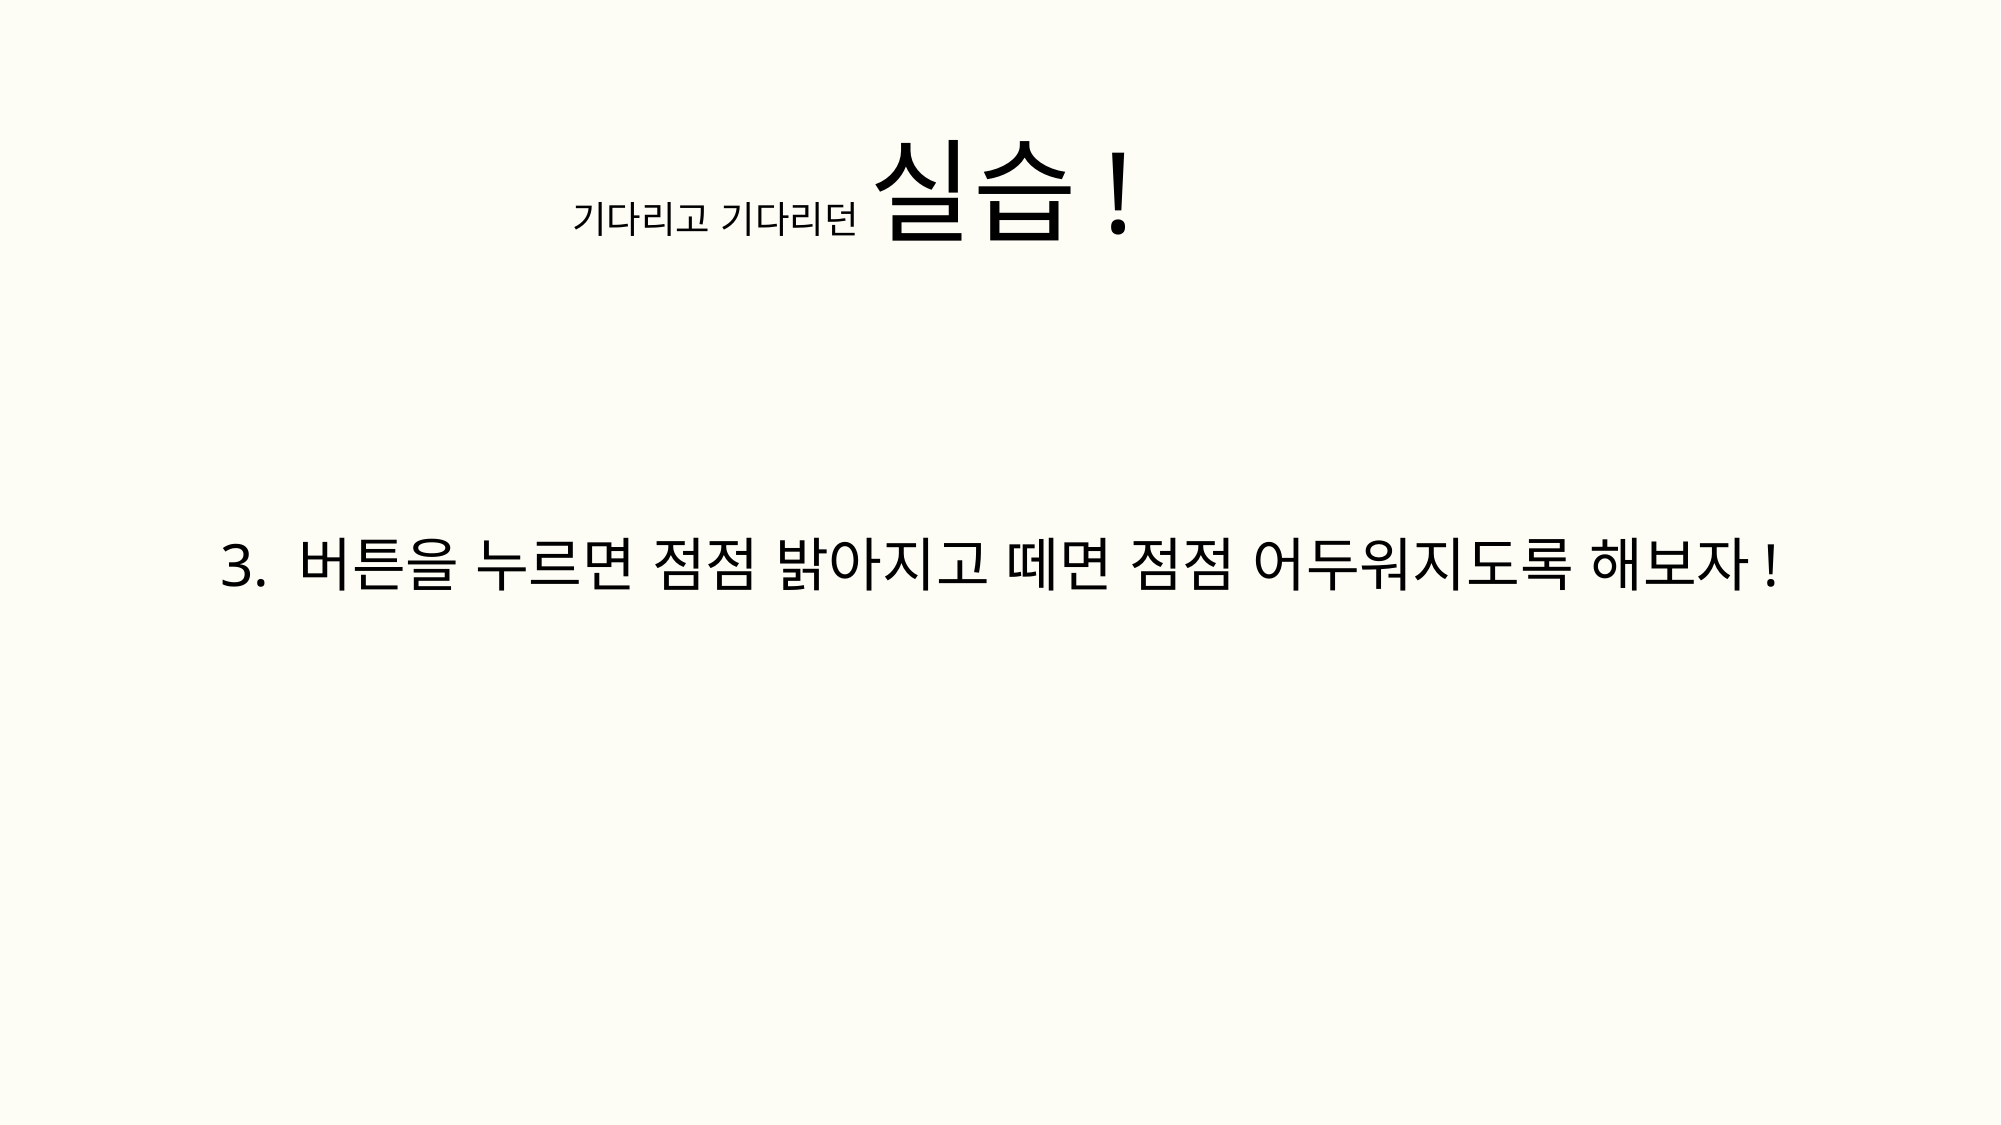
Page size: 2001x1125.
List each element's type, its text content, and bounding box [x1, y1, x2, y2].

text_box 3. 버튼을 누르면 점점 밝아지고 떼면 점점 어두워지도록 해보자! [205, 520, 1795, 606]
text_box 기다리고 기다리던 실습! [557, 113, 1149, 264]
